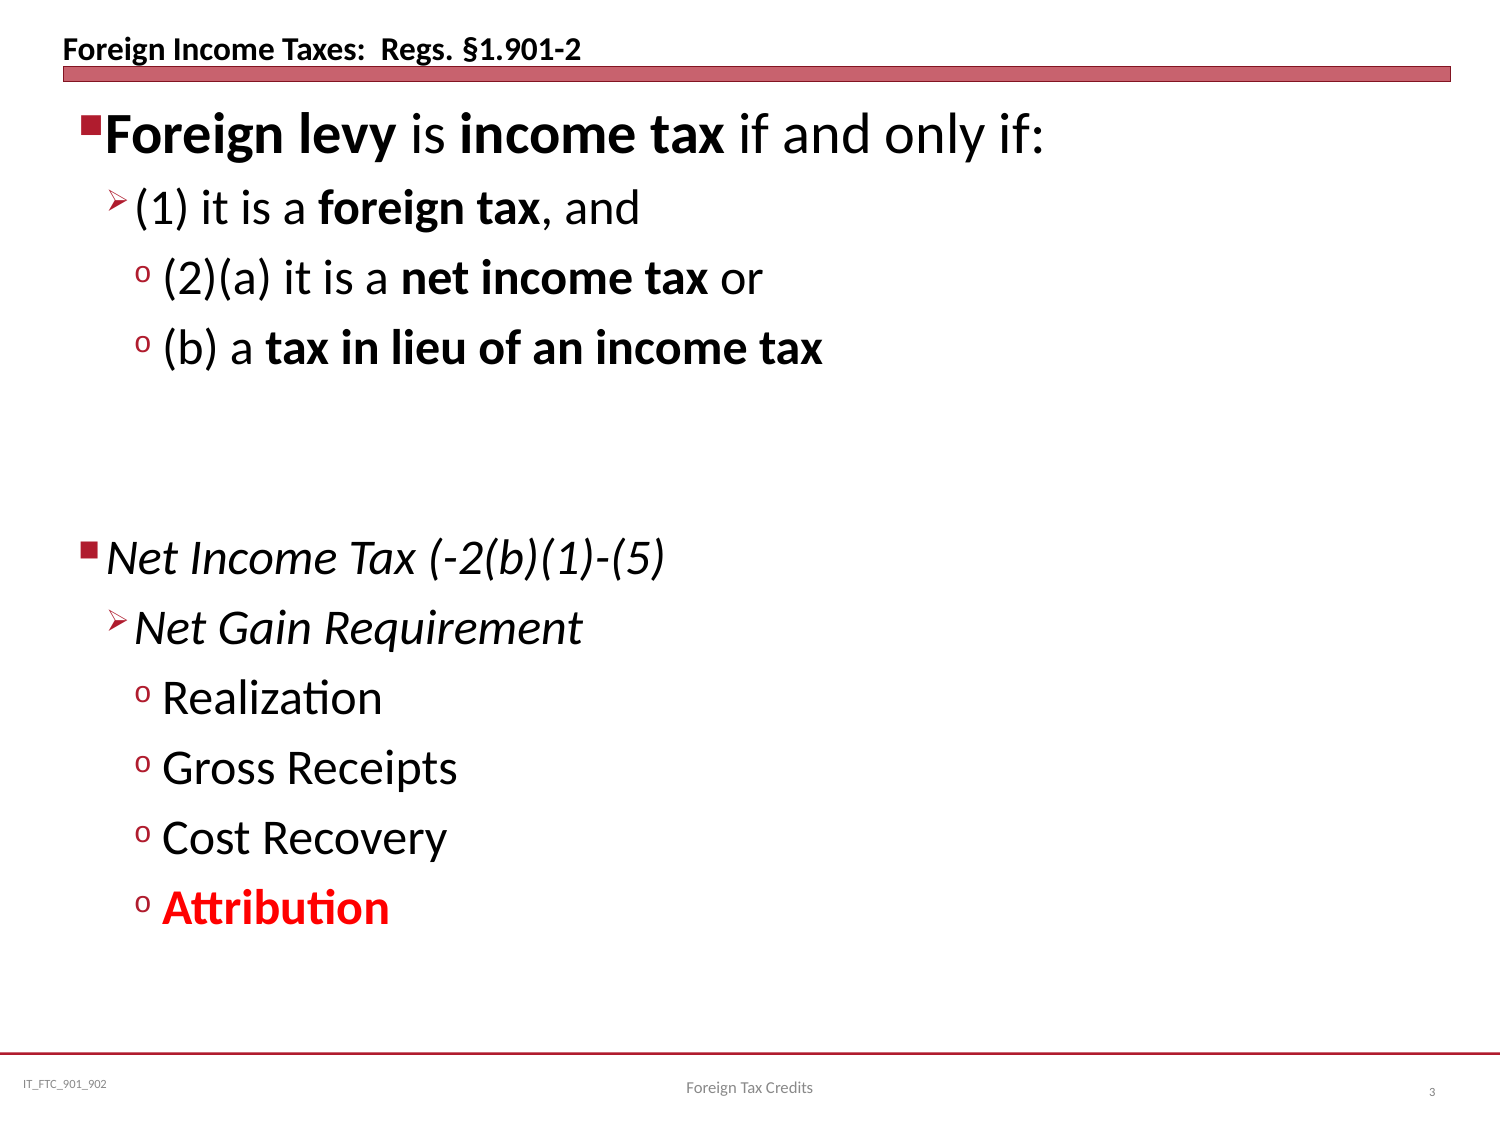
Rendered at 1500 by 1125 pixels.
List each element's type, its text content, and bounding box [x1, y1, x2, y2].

list Foreign levy is income tax if and only if: (1) it is a foreign tax, and (2)(a) it is a net income tax or (b) a tax in lieu of an income tax Net Income Tax (-2(b)(1)-(5) Net Gain Requirement Realization Gross Receipts Cost Recovery Attribution [63, 87, 1451, 1041]
title Foreign Income Taxes: Regs. §1.901-2 [62, 6, 1451, 67]
footer Foreign Tax Credits [512, 1056, 988, 1117]
slide_number 3 [1375, 1061, 1451, 1122]
